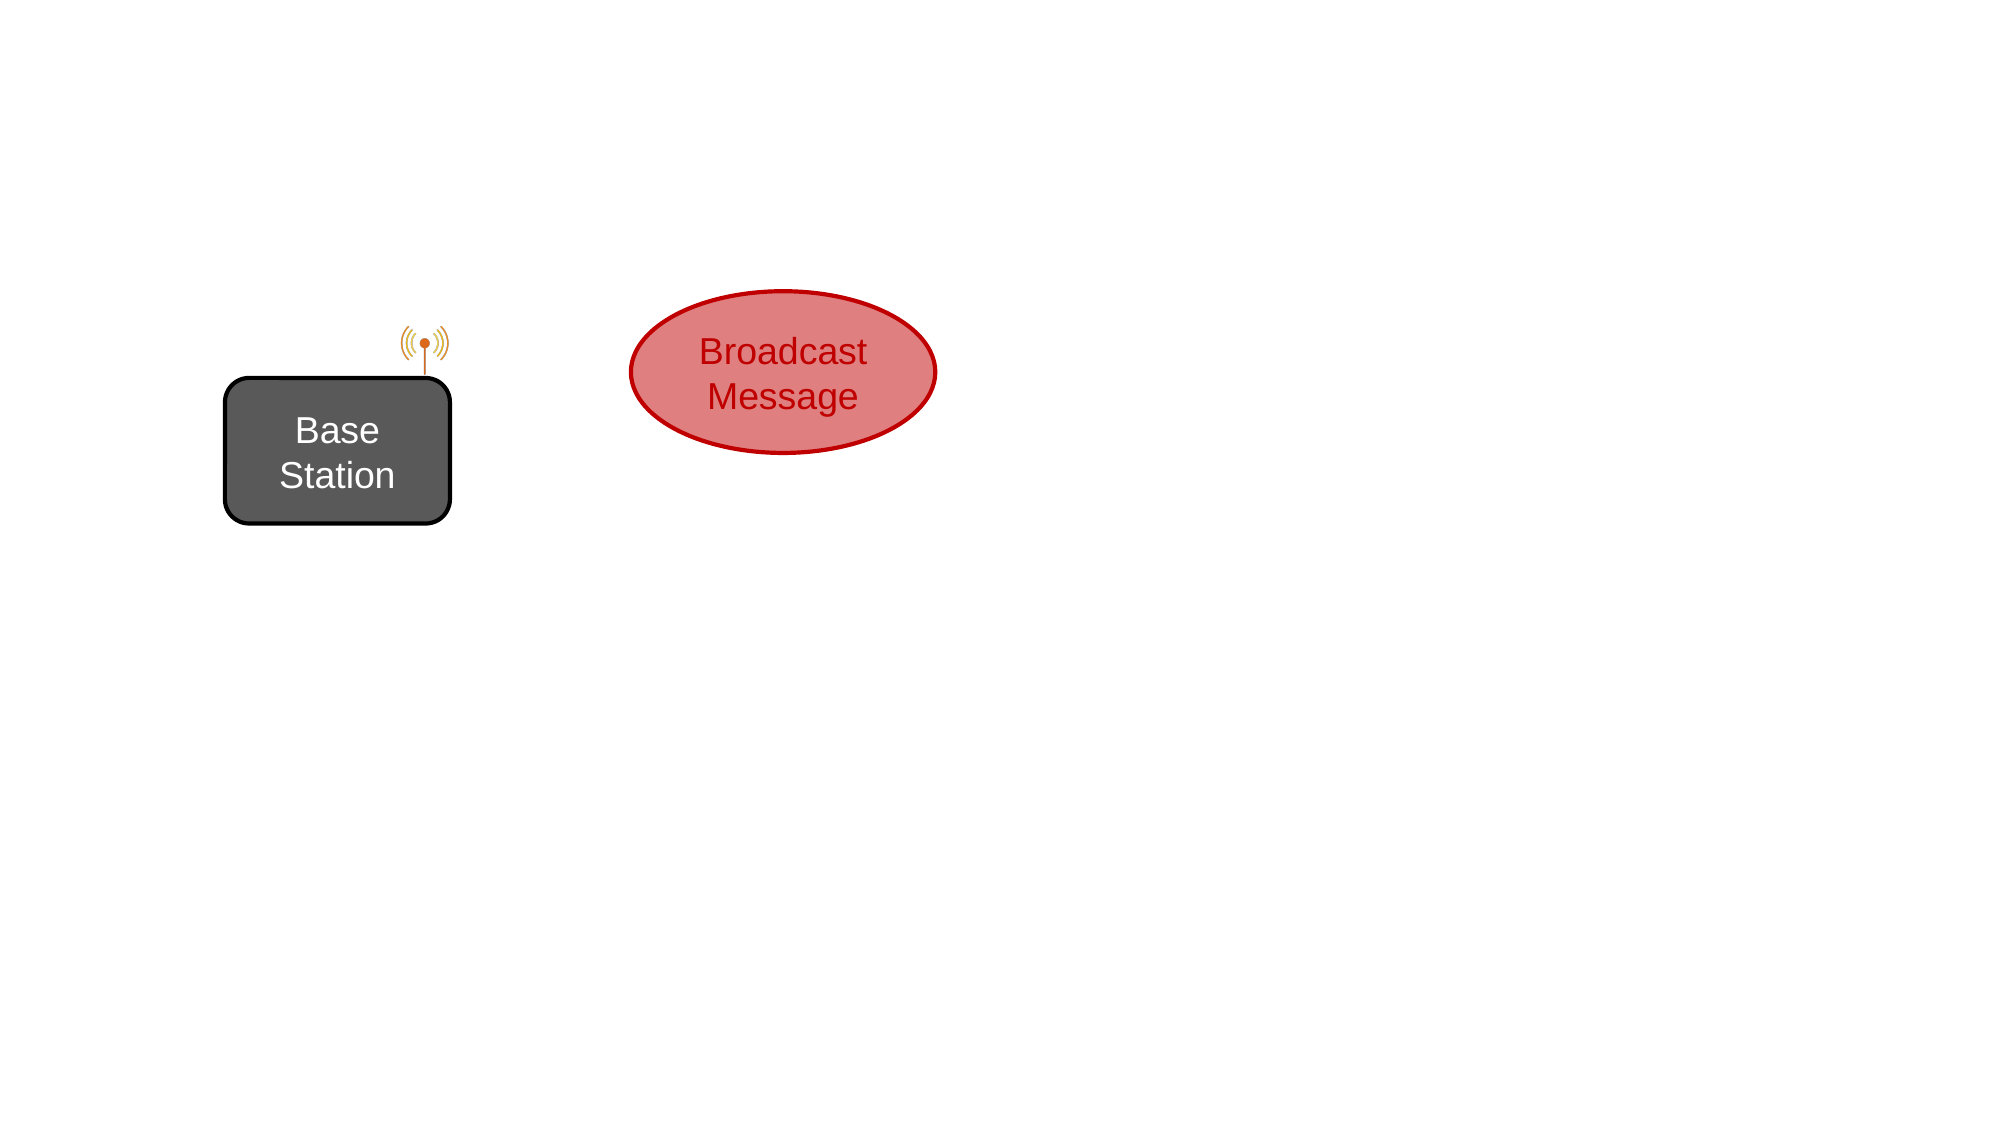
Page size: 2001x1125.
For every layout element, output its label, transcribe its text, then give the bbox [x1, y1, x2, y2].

picture [400, 324, 451, 376]
text_box Broadcast Message [628, 289, 938, 456]
text_box Base Station [222, 375, 453, 526]
